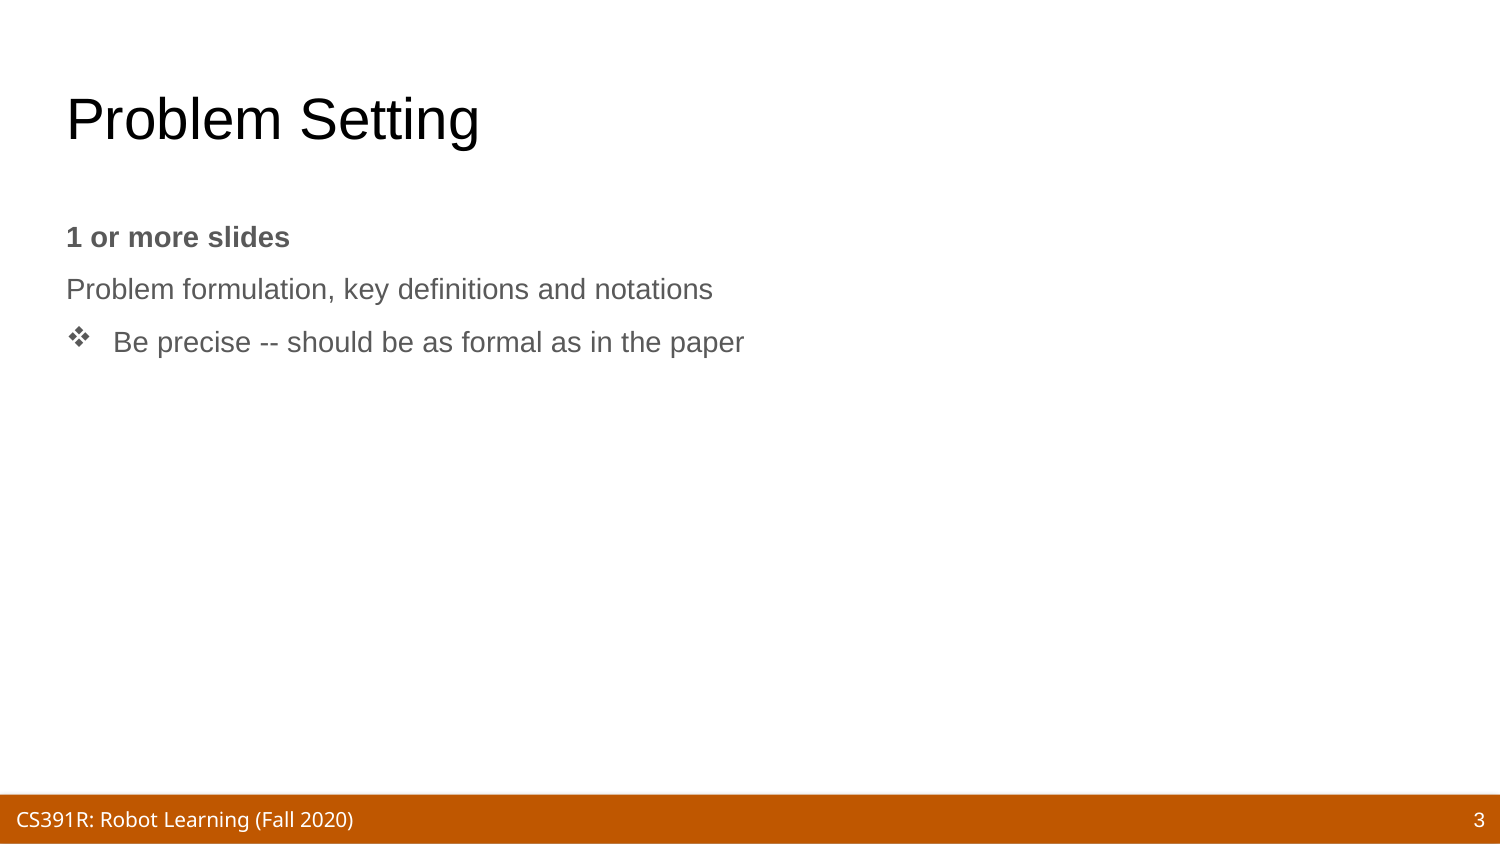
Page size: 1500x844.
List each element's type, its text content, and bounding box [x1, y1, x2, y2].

title Problem Setting [51, 46, 1449, 185]
slide_number 3 [1410, 794, 1500, 844]
list 1 or more slides Problem formulation, key definitions and notations Be precise -- should be as formal as in the paper [51, 185, 1449, 750]
